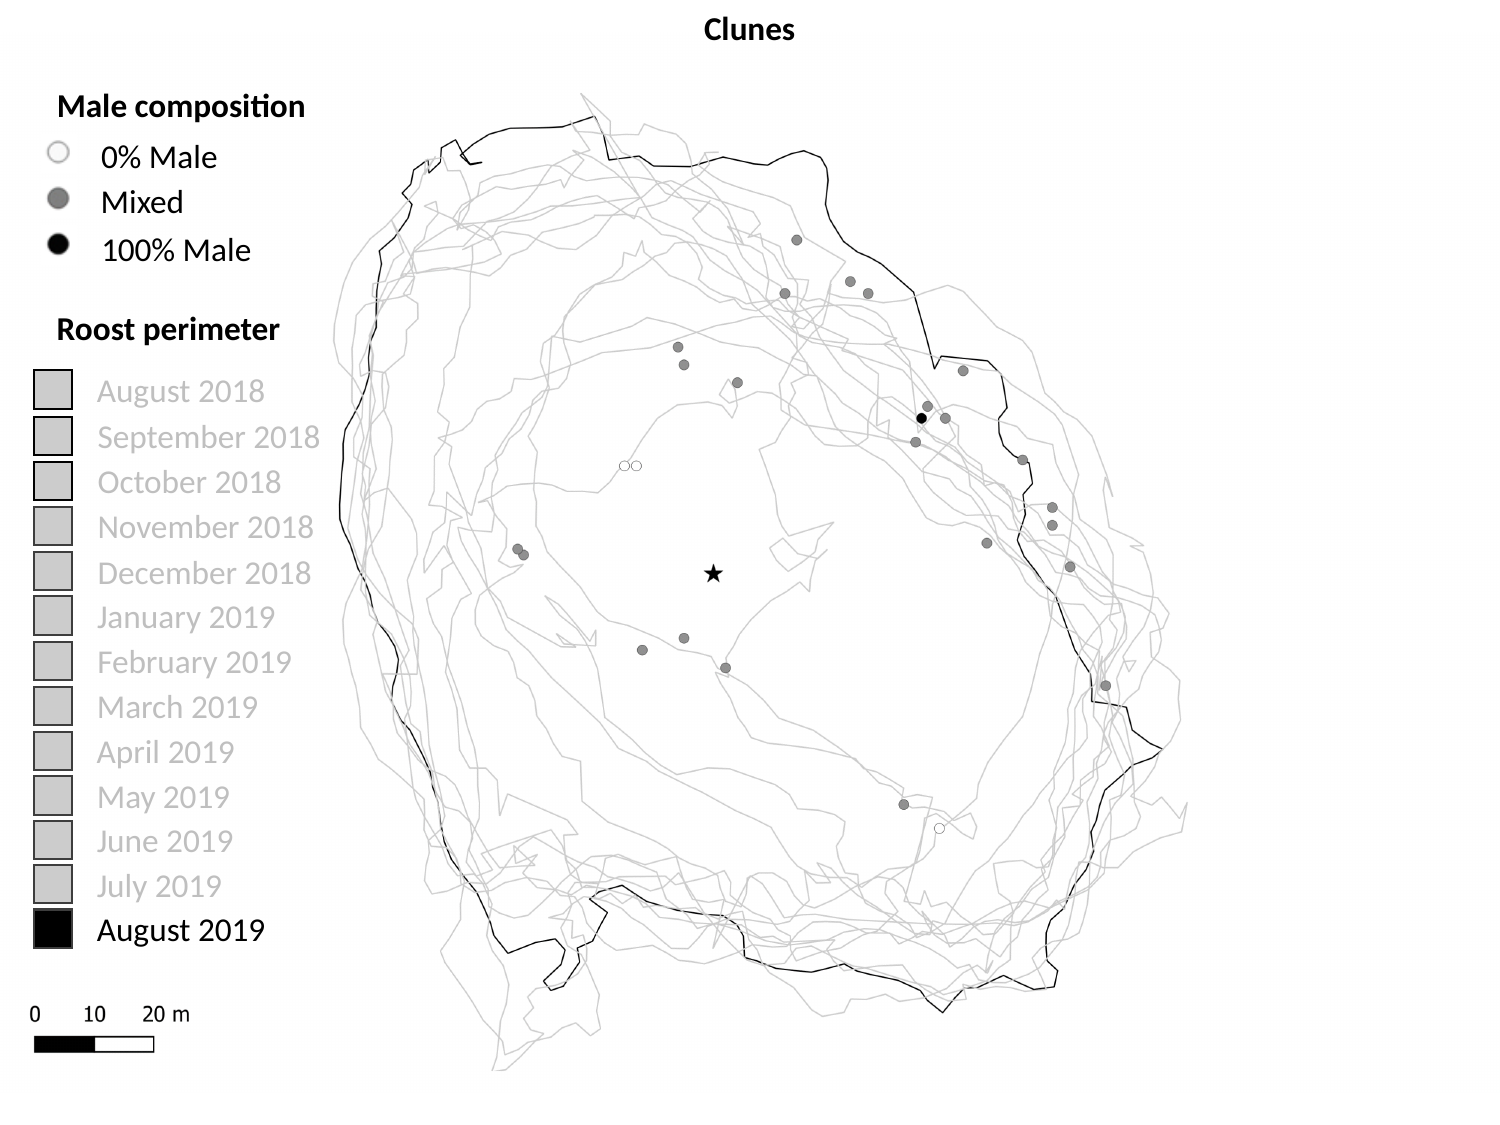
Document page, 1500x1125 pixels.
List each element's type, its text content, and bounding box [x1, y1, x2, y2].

picture [0, 32, 1500, 1093]
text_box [33, 361, 338, 957]
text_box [40, 76, 323, 277]
text_box Clunes [689, 0, 811, 32]
